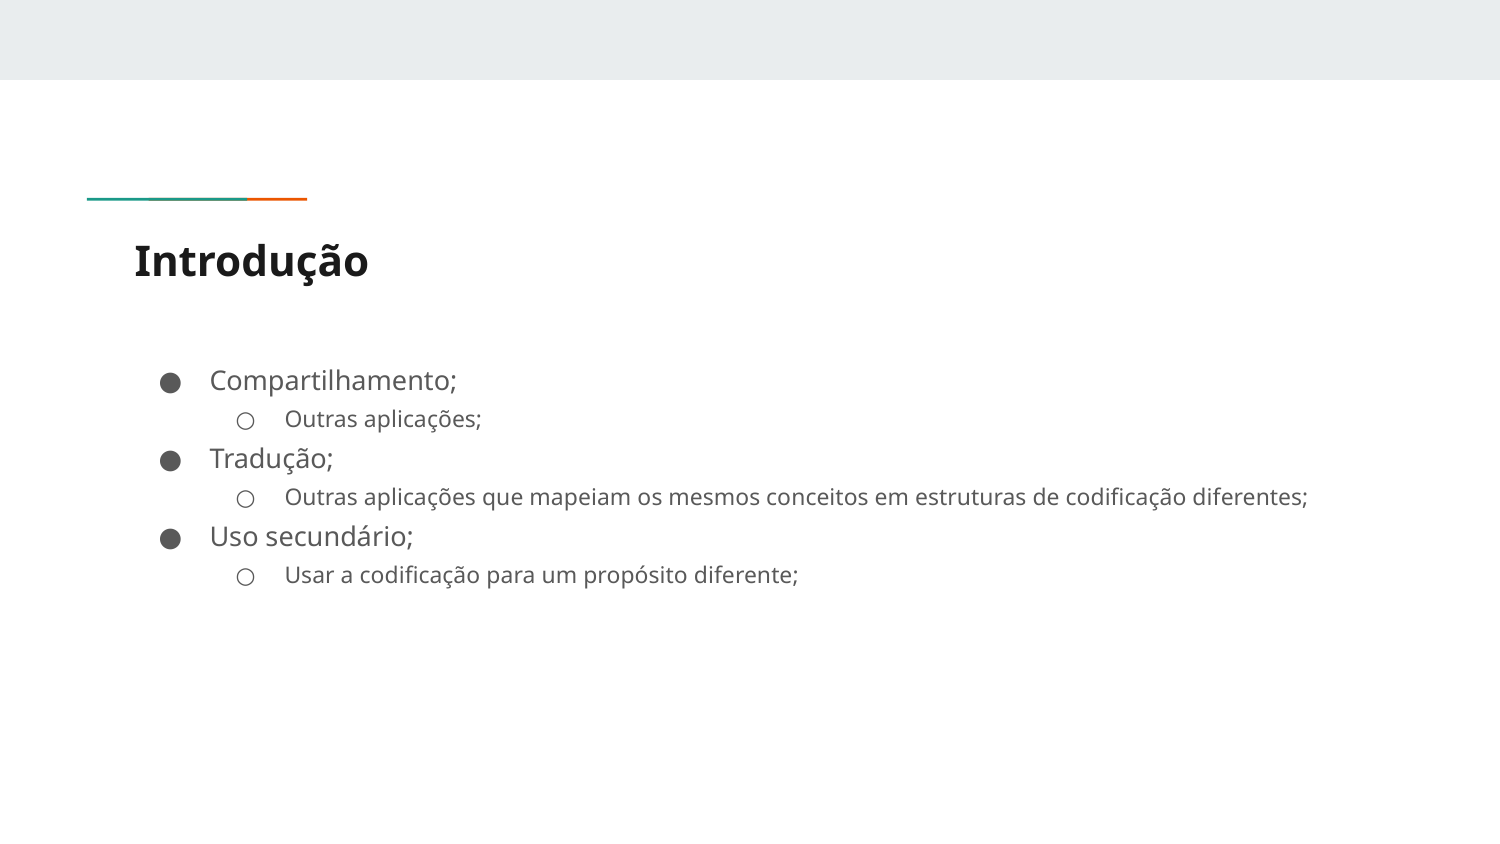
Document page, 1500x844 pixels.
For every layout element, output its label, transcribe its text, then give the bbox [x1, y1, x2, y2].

title Introdução [119, 216, 1381, 305]
list Compartilhamento; Outras aplicações; Tradução; Outras aplicações que mapeiam os mesmos conceitos em estruturas de codificação diferentes; Uso secundário; Usar a codificação para um propósito diferente; [119, 341, 1381, 712]
